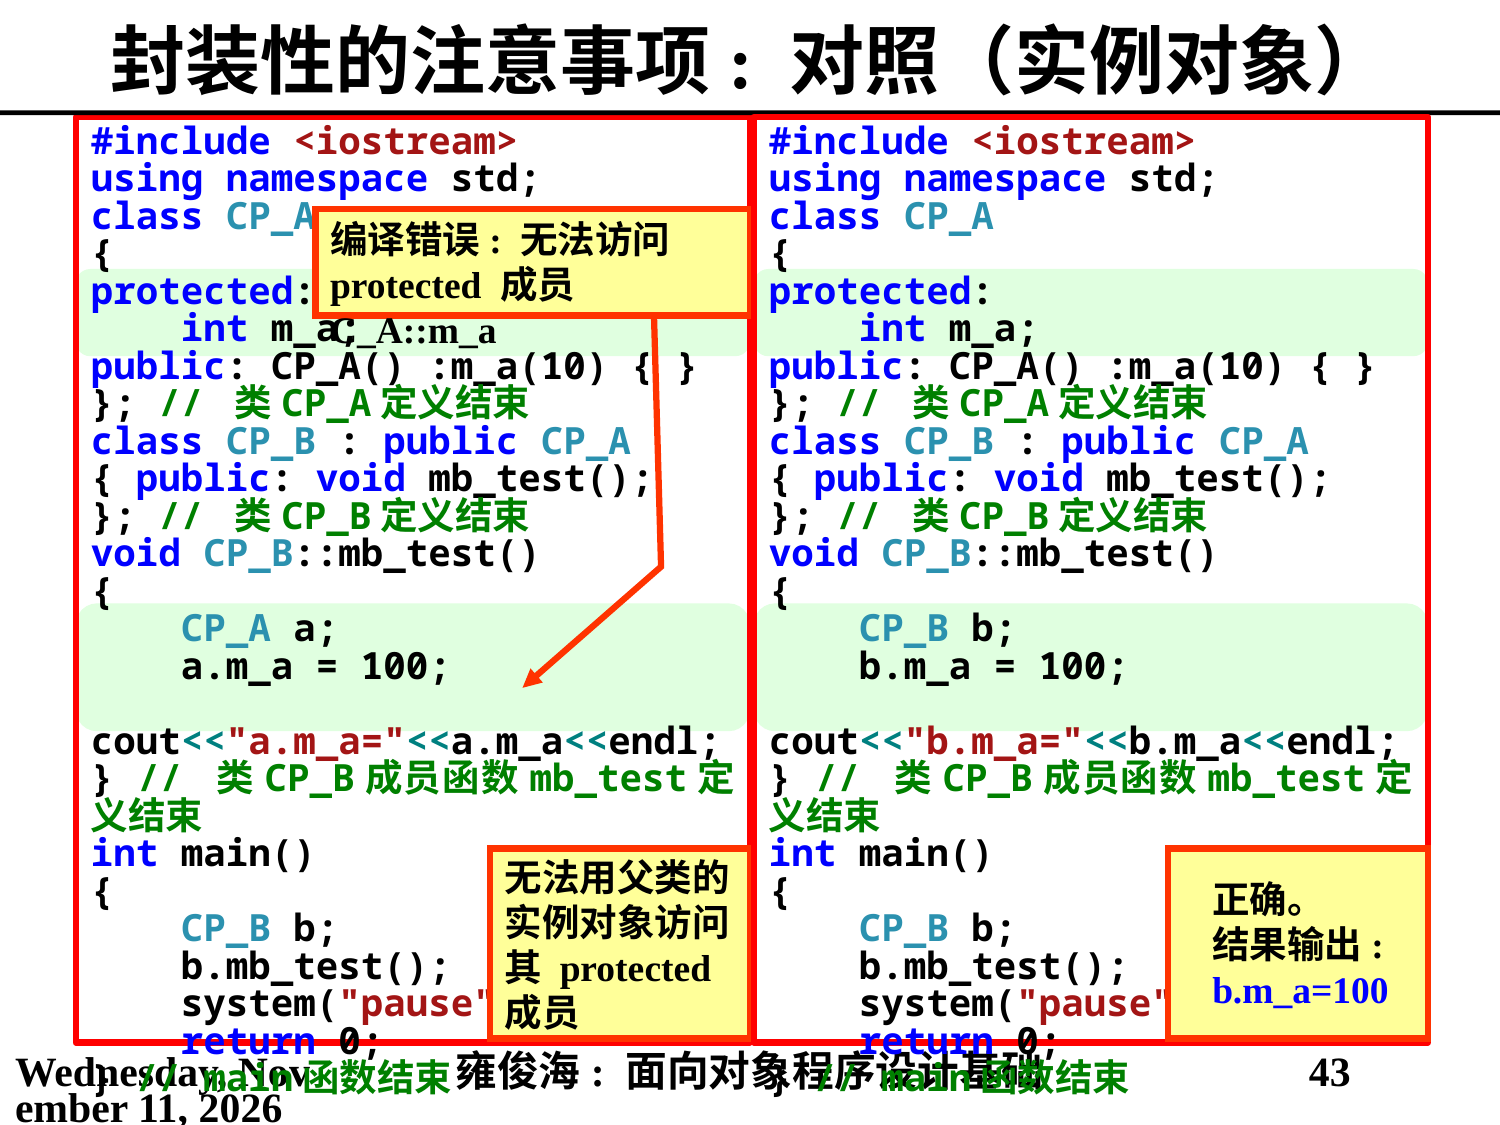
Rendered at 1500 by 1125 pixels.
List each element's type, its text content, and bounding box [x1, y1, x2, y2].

text_box 编译错误: 无法访问 protected 成员C_A::m_a [315, 209, 750, 316]
footer 雍俊海: 面向对象程序设计基础 [337, 1042, 1161, 1103]
slide_number 43 [1161, 1042, 1499, 1103]
text_box 无法用父类的实例对象访问其 protected 成员 [489, 848, 750, 1039]
text_box #include <iostream> using namespace std; class CP_A { protected: int m_a; public: CP_A() :m_a(10) { } }; // 类CP_A定义结束 class CP_B : public CP_A { public: void mb_test(); }; // 类CP_B定义结束 void CP_B::mb_test() { CP_B b; b.m_a = 100; cout<<"b.m_a="<<b.m_a<<endl; } // 类CP_B成员函数mb_test定义结束 int main() { CP_B b; b.mb_test(); system("pause"); return 0; } // main函数结束 [753, 116, 1428, 1043]
list #include <iostream> using namespace std; class CP_A { protected: int m_a; public: CP_A() :m_a(10) { } }; // 类CP_A定义结束 class CP_B : public CP_A { public: void mb_test(); }; // 类CP_B定义结束 void CP_B::mb_test() { CP_A a; a.m_a = 100; cout<<"a.m_a="<<a.m_a<<endl; } // 类CP_B成员函数mb_test定义结束 int main() { CP_B b; b.mb_test(); system("pause"); return 0; } // main函数结束 [75, 116, 750, 1042]
text_box 正确。 结果输出: b.m_a=100 [1167, 848, 1428, 1039]
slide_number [0, 1042, 337, 1103]
title 封装性的注意事项: 对照（实例对象） [0, 113, 1500, 117]
text_box 编译错误: 无法访问 protected 成员C_A::m_a [522, 319, 662, 688]
title 封装性的注意事项: 对照（实例对象） [0, 0, 1500, 112]
